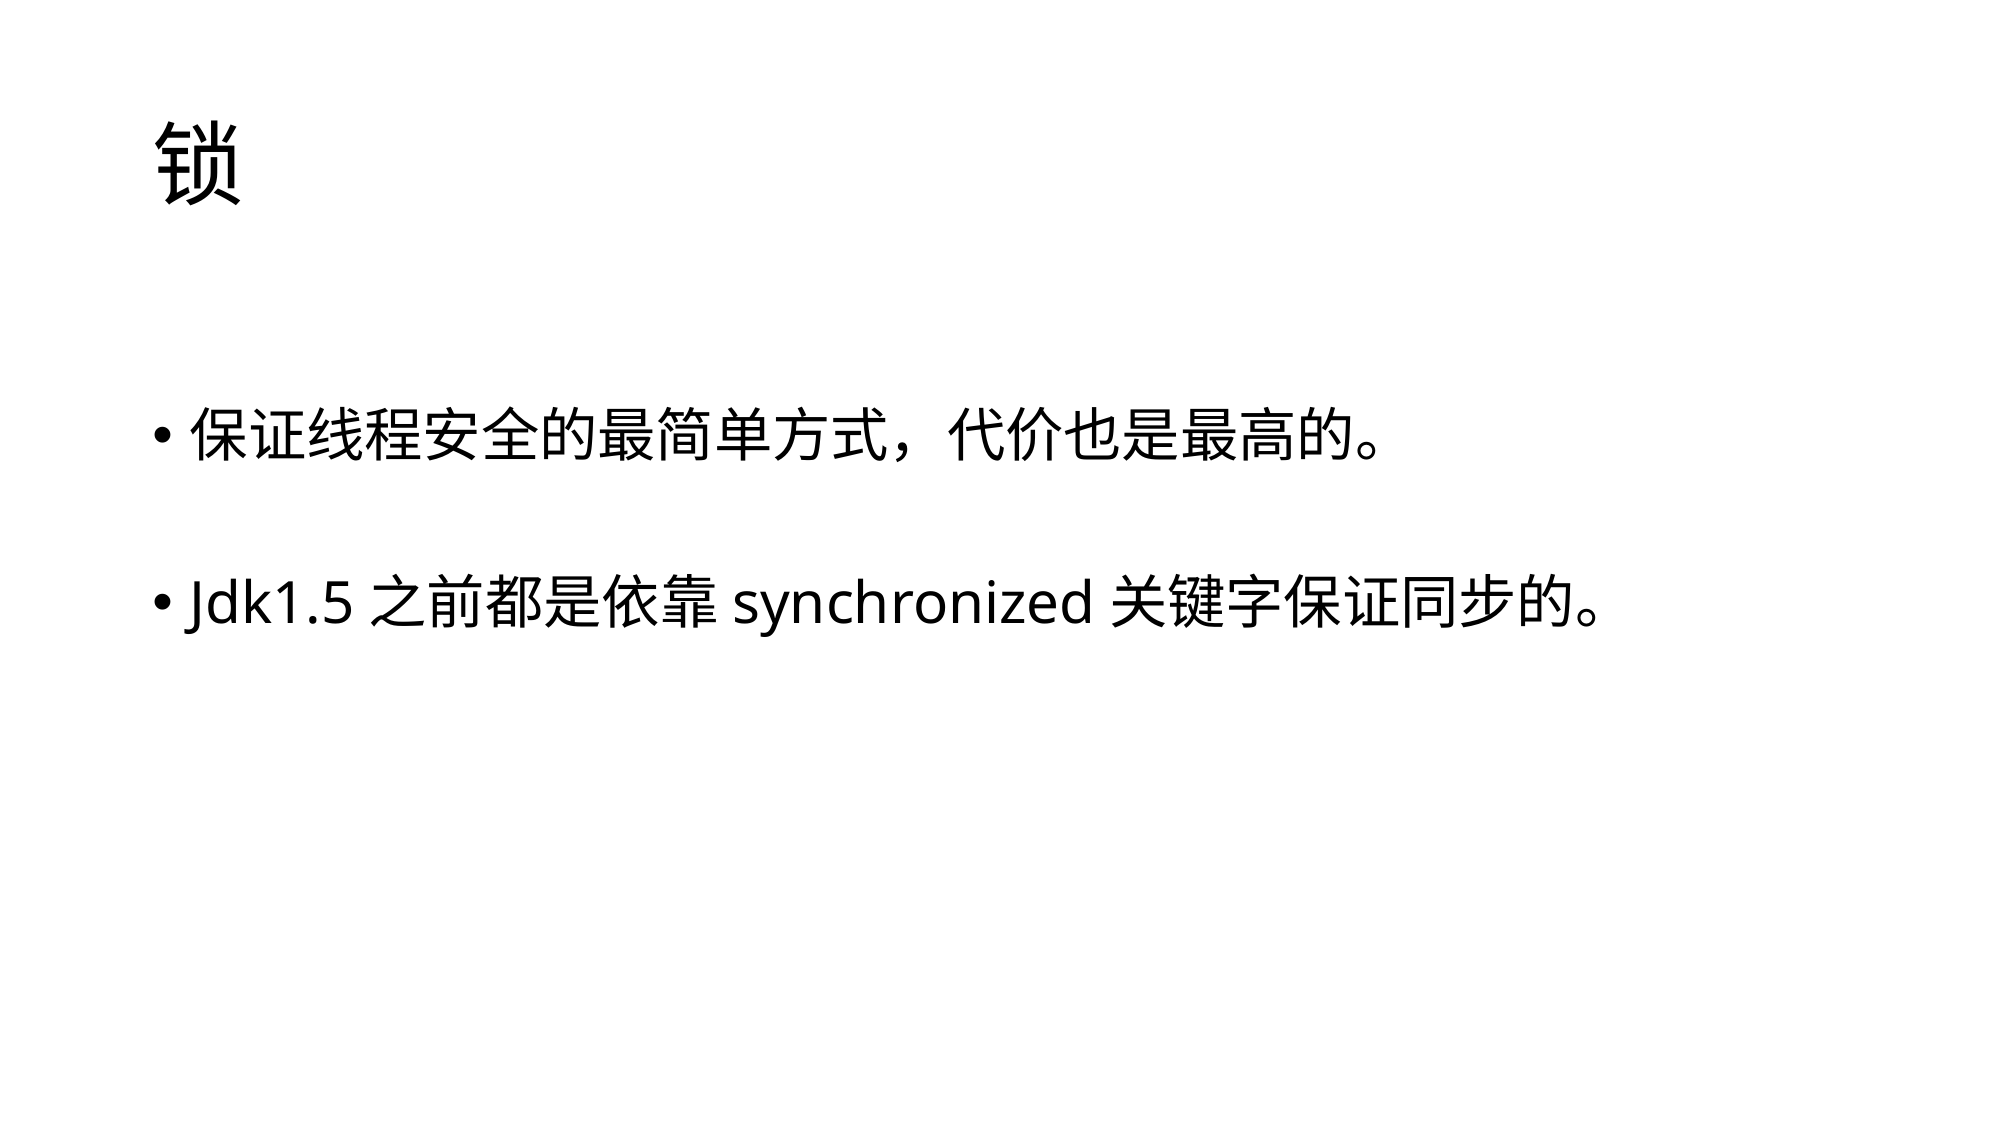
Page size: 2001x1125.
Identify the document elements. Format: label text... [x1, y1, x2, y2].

title 锁 [137, 59, 1863, 278]
list 保证线程安全的最简单方式，代价也是最高的。 Jdk1.5之前都是依靠synchronized关键字保证同步的。 [137, 398, 1863, 992]
